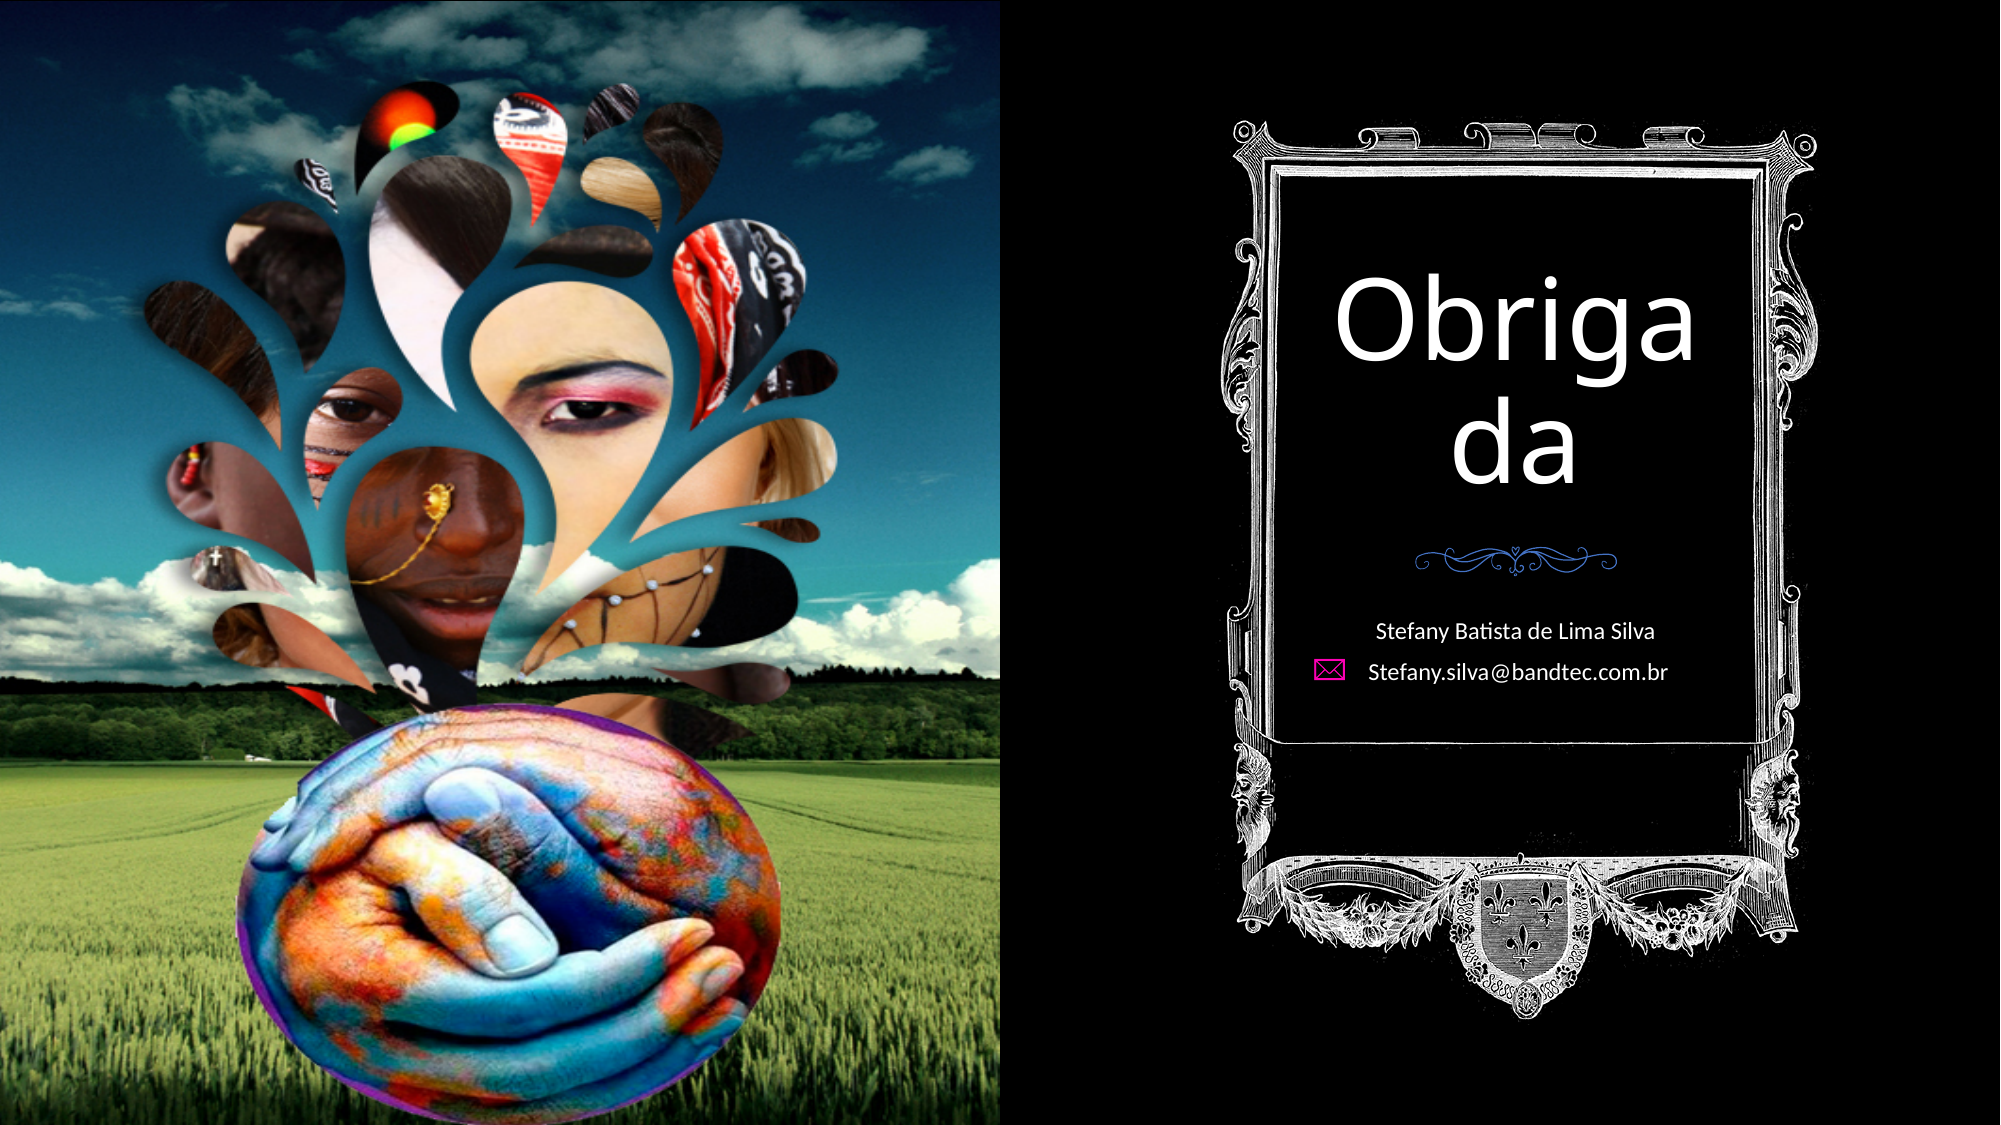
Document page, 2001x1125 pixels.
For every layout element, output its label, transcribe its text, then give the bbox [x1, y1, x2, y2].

picture [0, 1, 1000, 1125]
list Stefany Batista de Lima Silva [1309, 610, 1723, 652]
list Stefany.silva@bandtec.com.br [1311, 651, 1725, 694]
title Obrigada [1288, 254, 1743, 517]
picture [1205, 100, 1826, 1031]
